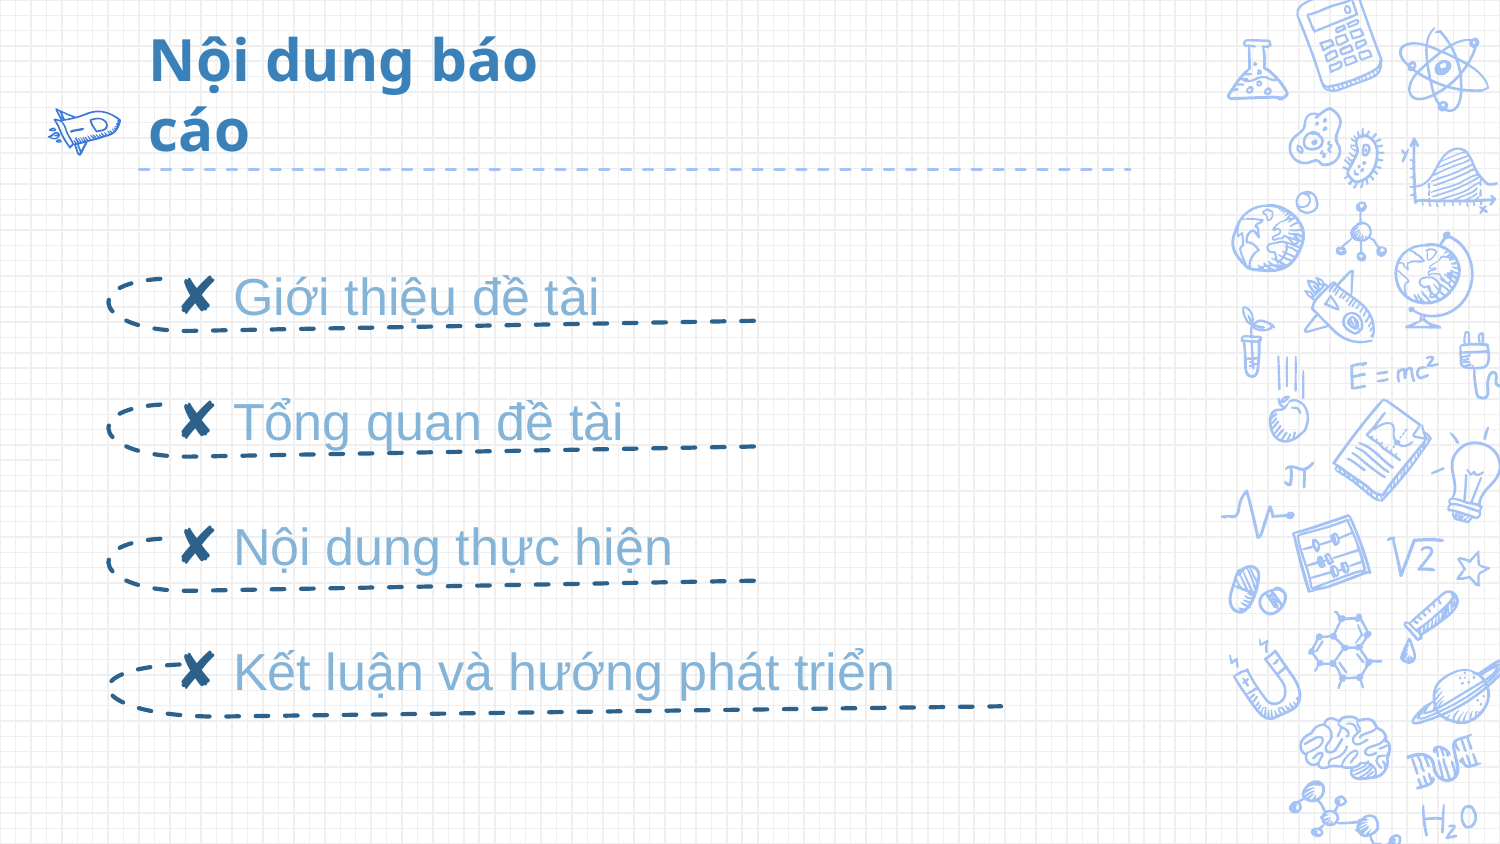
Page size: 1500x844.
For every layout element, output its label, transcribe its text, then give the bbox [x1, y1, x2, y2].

text_box [106, 536, 761, 593]
text_box [106, 276, 761, 334]
list Giới thiệu đề tài Tổng quan đề tài Nội dung thực hiện Kết luận và hướng phát triển [122, 248, 1130, 748]
text_box [108, 662, 1004, 719]
text_box [106, 402, 761, 459]
title Nội dung báo cáo [133, 112, 627, 249]
text_box [47, 108, 121, 156]
